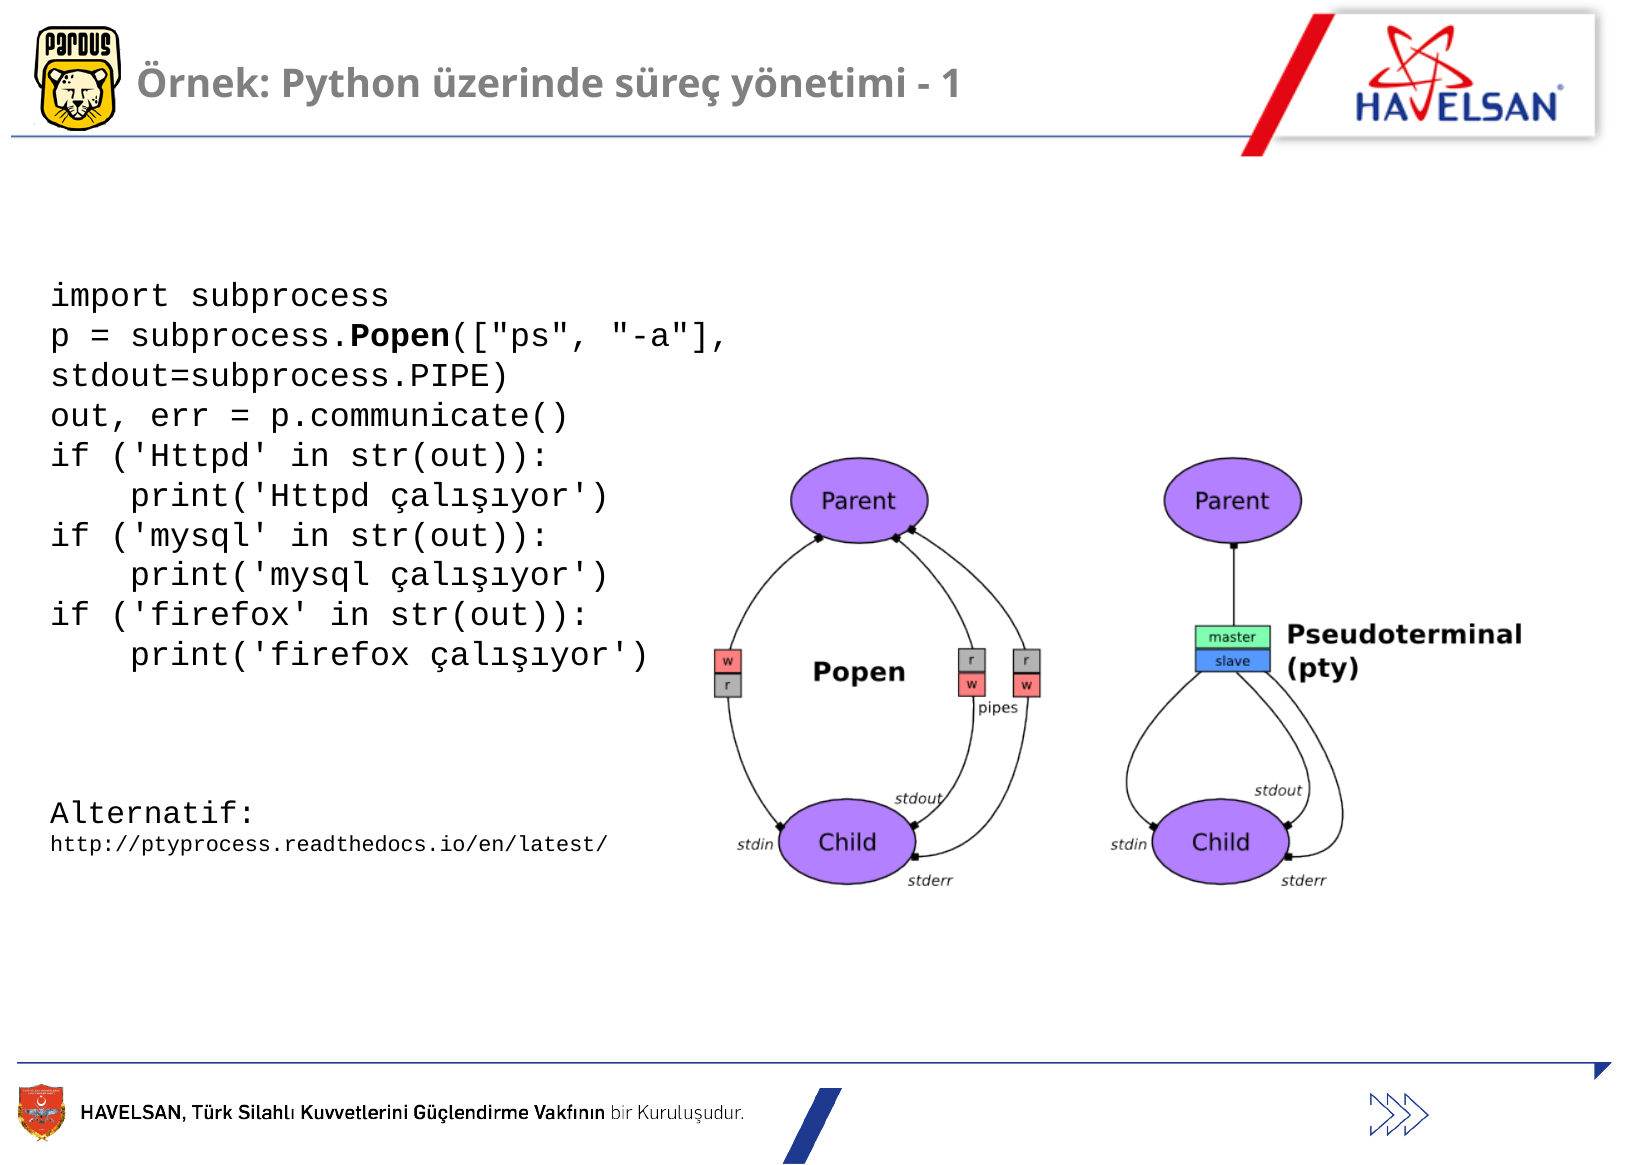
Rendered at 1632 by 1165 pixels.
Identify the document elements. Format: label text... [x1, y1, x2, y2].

picture [655, 398, 1580, 945]
picture [17, 1062, 1612, 1164]
text_box Örnek: Python üzerinde süreç yönetimi - 1 [128, 50, 1223, 113]
picture [11, 1, 1612, 164]
text_box import subprocess p = subprocess.Popen(["ps", "-a"], stdout=subprocess.PIPE) out, err = p.communicate() if ('Httpd' in str(out)): print('Httpd çalışıyor') if ('mysql' in str(out)): print('mysql çalışıyor') if ('firefox' in str(out)): print('firefox çalışıyor') Alternatif: http://ptyprocess.readthedocs.io/en/latest/ [35, 265, 1181, 832]
